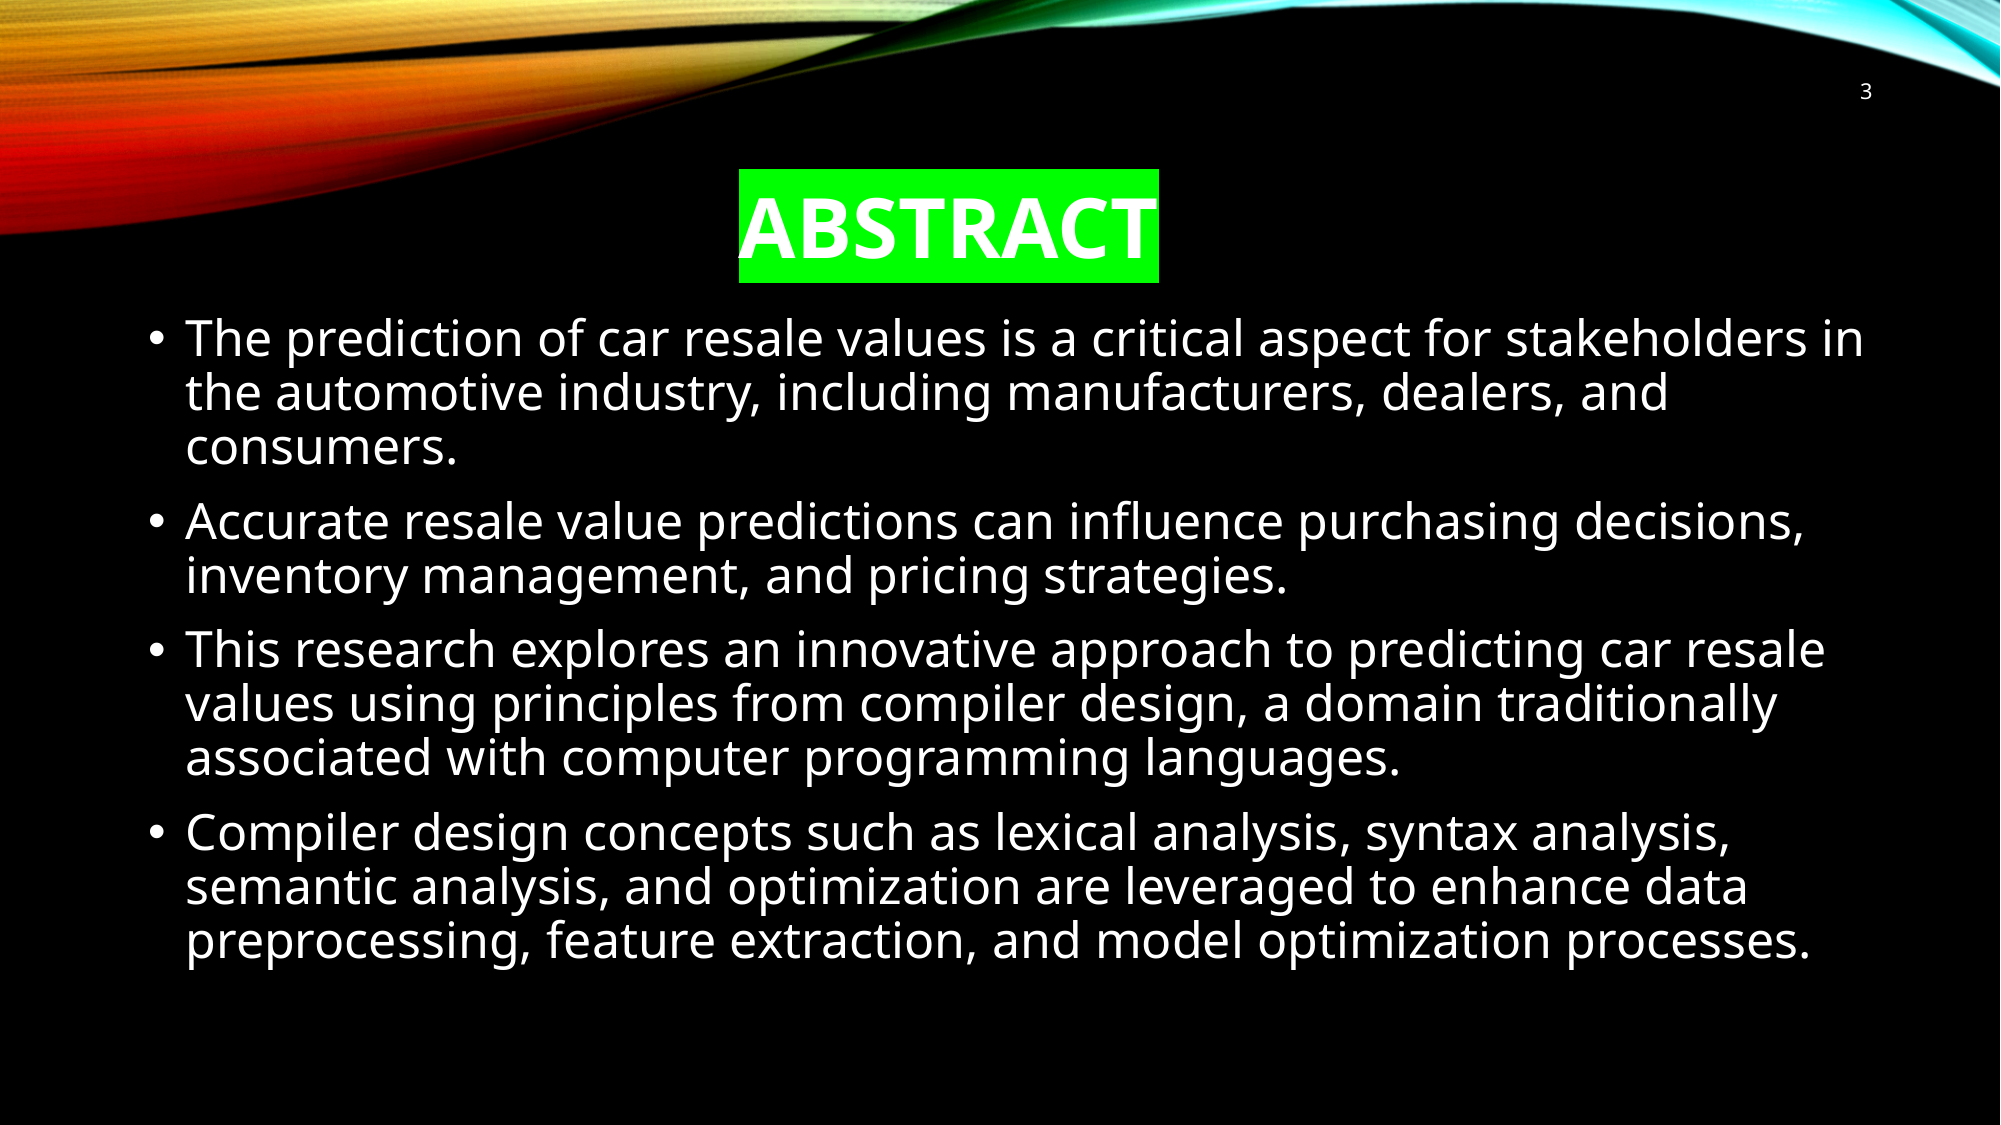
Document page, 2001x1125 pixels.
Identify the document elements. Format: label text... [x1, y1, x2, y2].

picture [0, 0, 2000, 237]
list The prediction of car resale values is a critical aspect for stakeholders in the automotive industry, including manufacturers, dealers, and consumers. Accurate resale value predictions can influence purchasing decisions, inventory management, and pricing strategies. This research explores an innovative approach to predicting car resale values using principles from compiler design, a domain traditionally associated with computer programming languages. Compiler design concepts such as lexical analysis, syntax analysis, semantic analysis, and optimization are leveraged to enhance data preprocessing, feature extraction, and model optimization processes. [133, 305, 1909, 1063]
title ABSTRACT [662, 125, 1236, 305]
slide_number 3 [1437, 62, 1888, 123]
